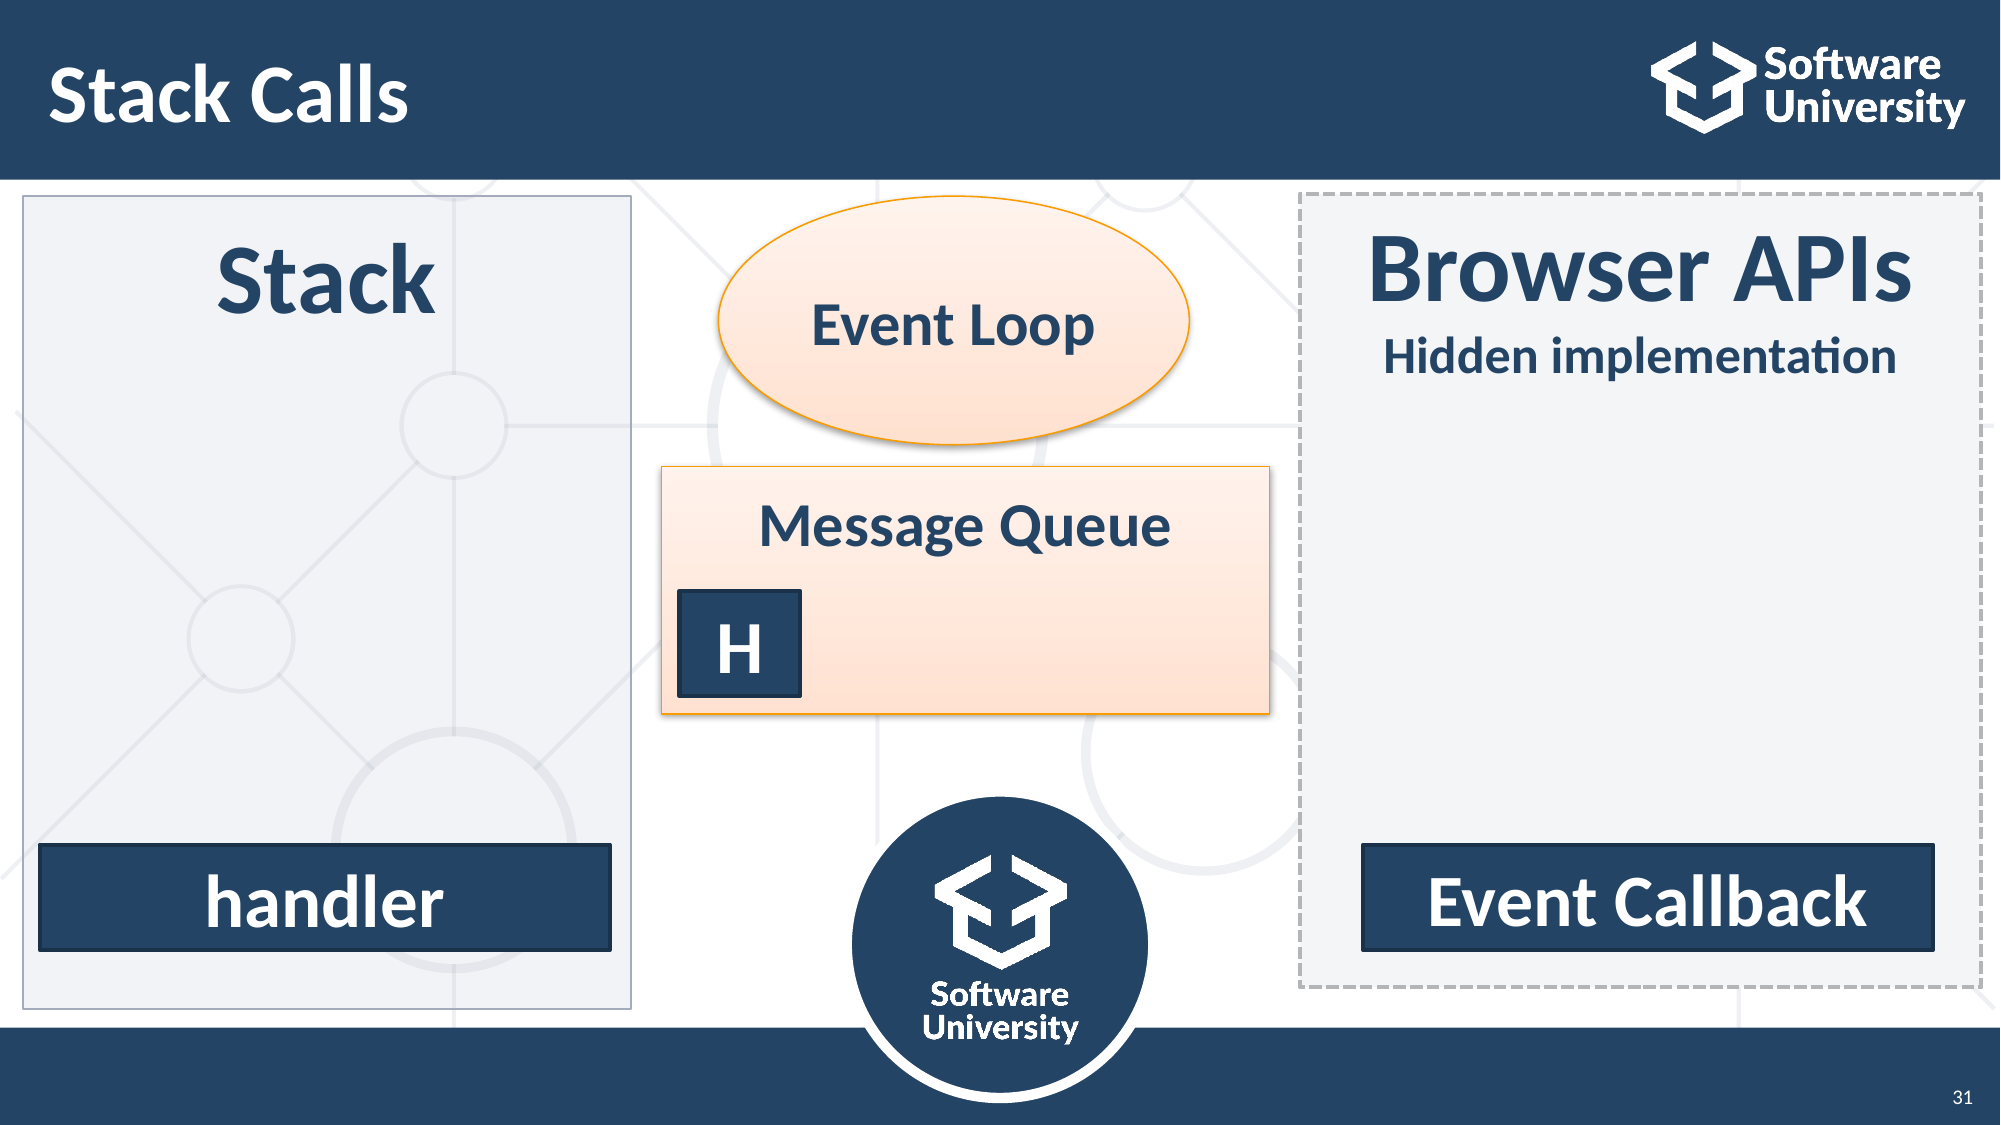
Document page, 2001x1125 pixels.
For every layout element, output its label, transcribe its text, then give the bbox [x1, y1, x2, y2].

text_box handler [38, 843, 612, 952]
text_box Event Callback [1361, 843, 1935, 952]
list Stack [22, 196, 631, 1010]
picture [1651, 41, 1966, 134]
text_box Event Loop [717, 195, 1191, 446]
slide_number 31 [1927, 1067, 1989, 1117]
picture [921, 854, 1079, 1049]
text_box Browser APIs Hidden implementation [1298, 192, 1983, 989]
text_box H [677, 589, 802, 698]
list Message Queue [661, 466, 1270, 715]
title Stack Calls [31, 16, 1625, 162]
